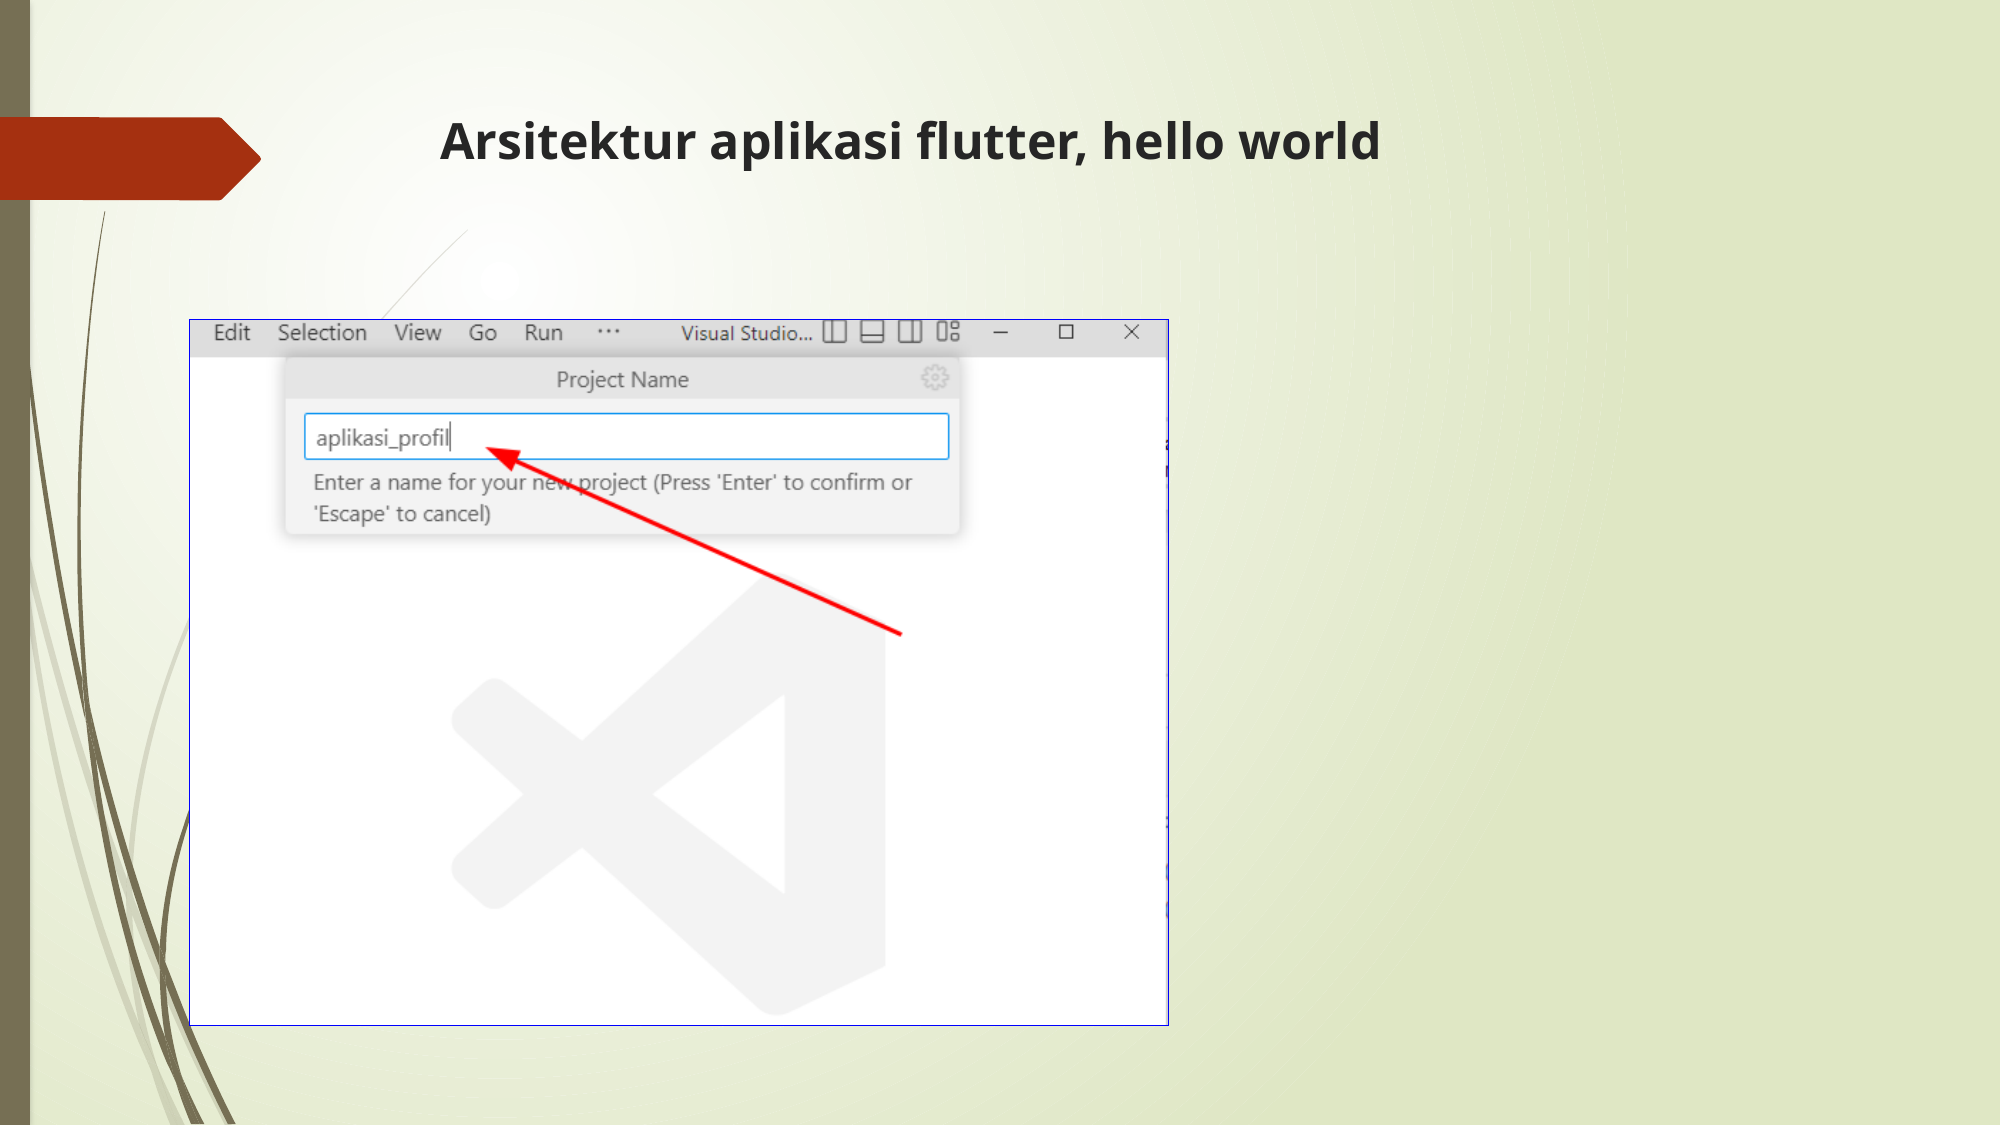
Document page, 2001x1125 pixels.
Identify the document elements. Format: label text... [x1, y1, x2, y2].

title Arsitektur aplikasi flutter, hello world [425, 102, 1888, 313]
picture [189, 318, 1169, 1026]
